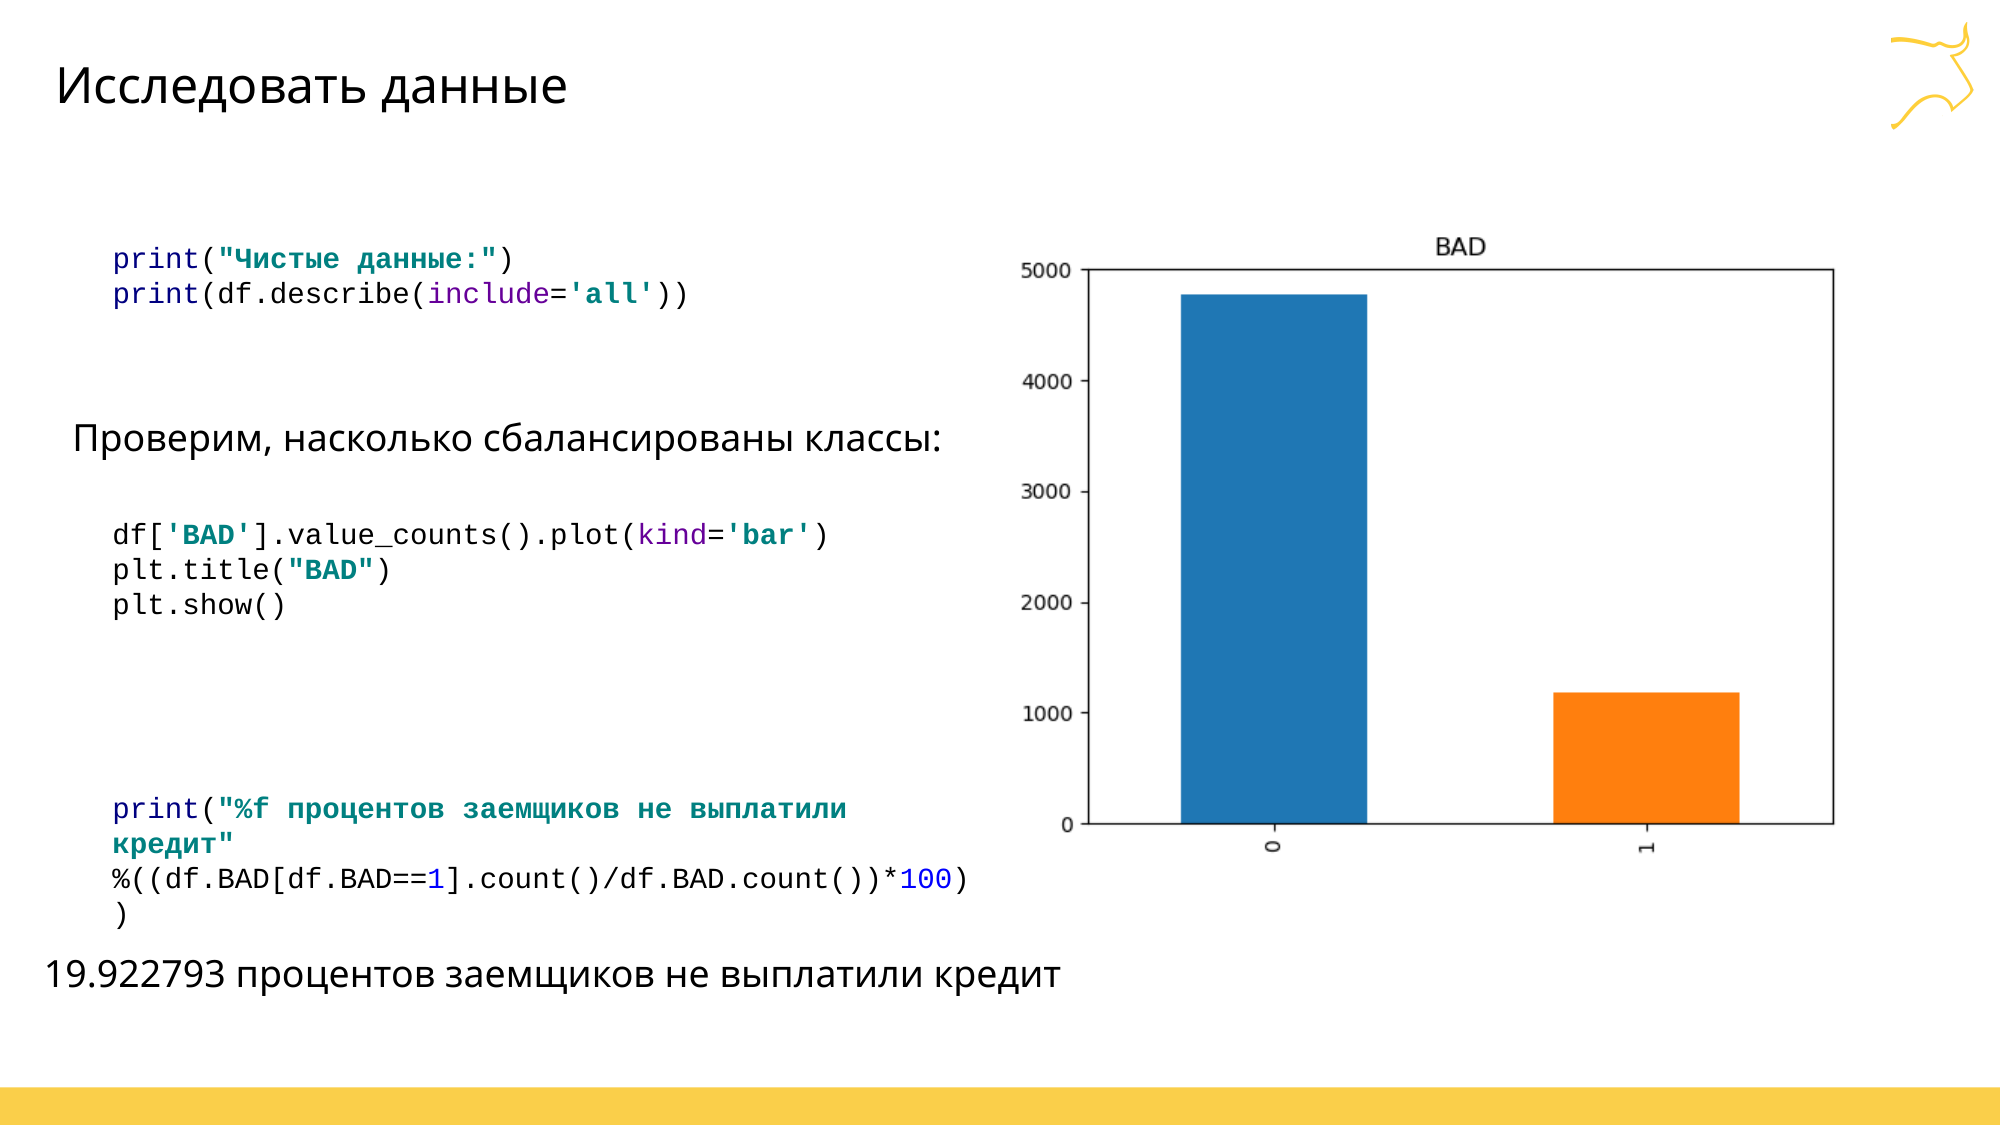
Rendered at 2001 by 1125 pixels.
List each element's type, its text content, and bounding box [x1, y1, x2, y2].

title Исследовать данные [40, 41, 1766, 134]
text_box df['BAD'].value_counts().plot(kind='bar') plt.title("BAD") plt.show() [97, 507, 968, 628]
text_box 19.922793 процентов заемщиков не выплатили кредит [29, 942, 1077, 1003]
text_box Проверим, насколько сбалансированы классы: [57, 406, 958, 467]
text_box print("%f процентов заемщиков не выплатили кредит" %((df.BAD[df.BAD==1].count()/df.BAD.count())*100)) [97, 782, 1000, 937]
text_box print("Чистые данные:") print(df.describe(include='all')) [97, 232, 837, 318]
picture [968, 182, 1929, 903]
picture [1890, 22, 2001, 153]
